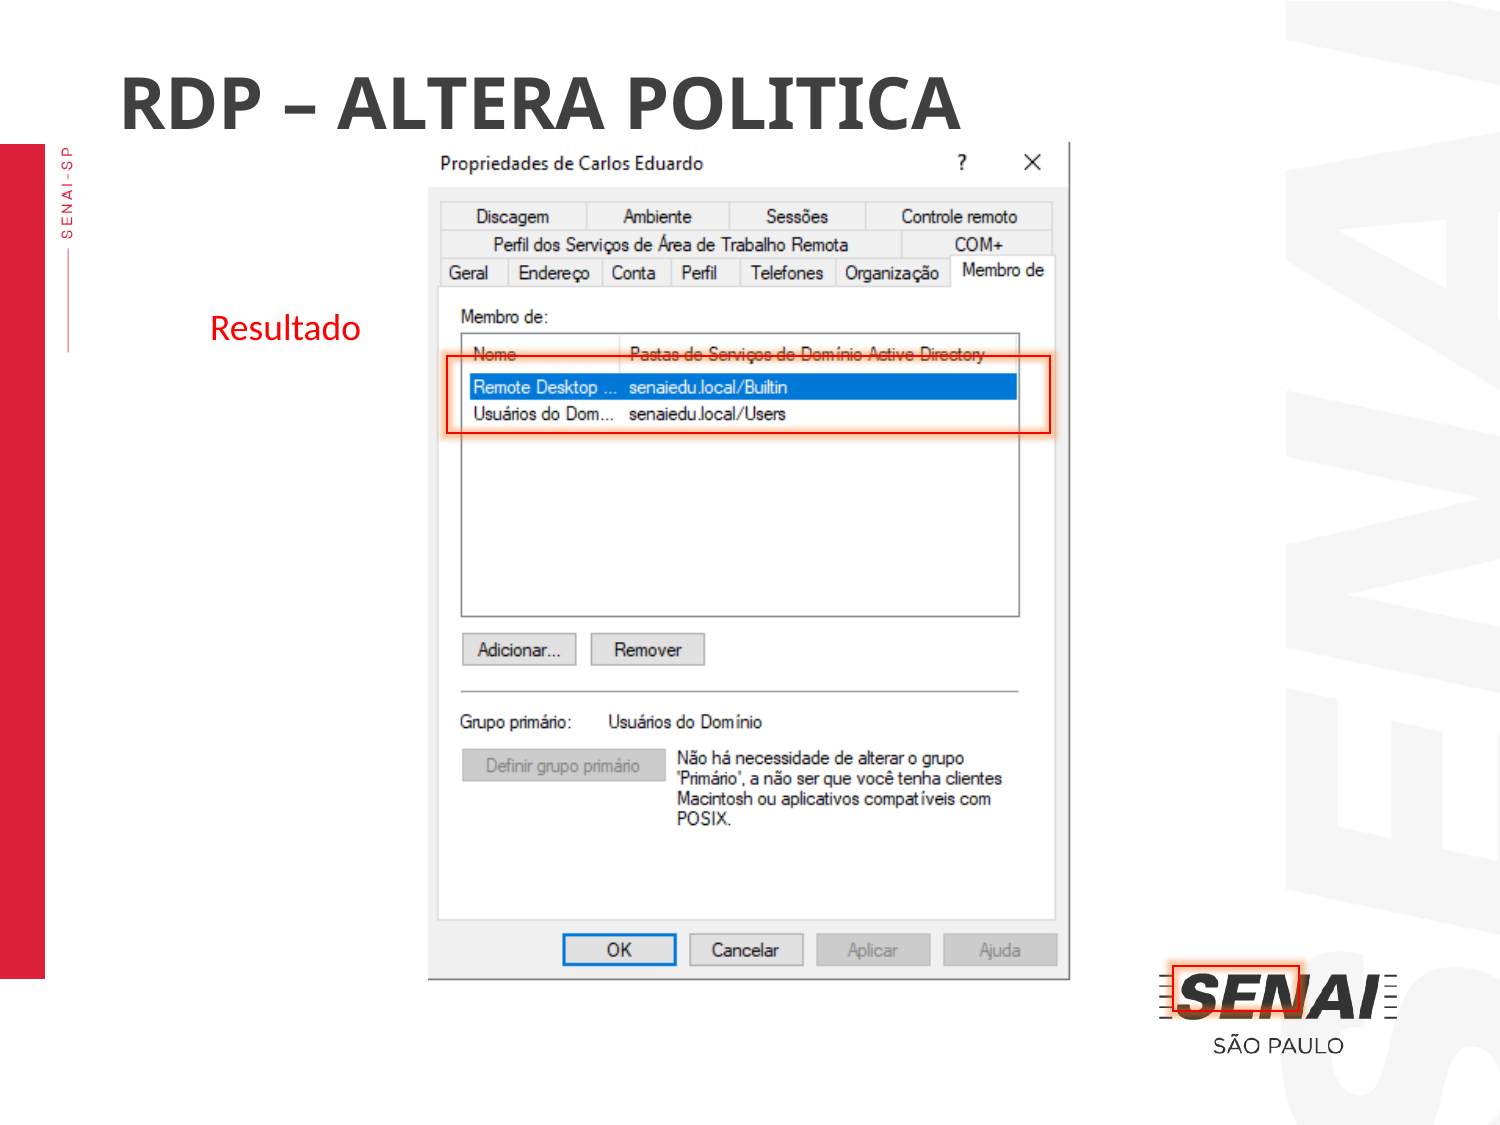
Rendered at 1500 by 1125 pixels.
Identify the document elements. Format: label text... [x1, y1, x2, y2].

text_box [1172, 965, 1300, 1012]
list RDP – ALTERA POLITICA [103, 59, 1286, 153]
picture [0, 0, 1500, 1125]
text_box Resultado [195, 295, 377, 356]
